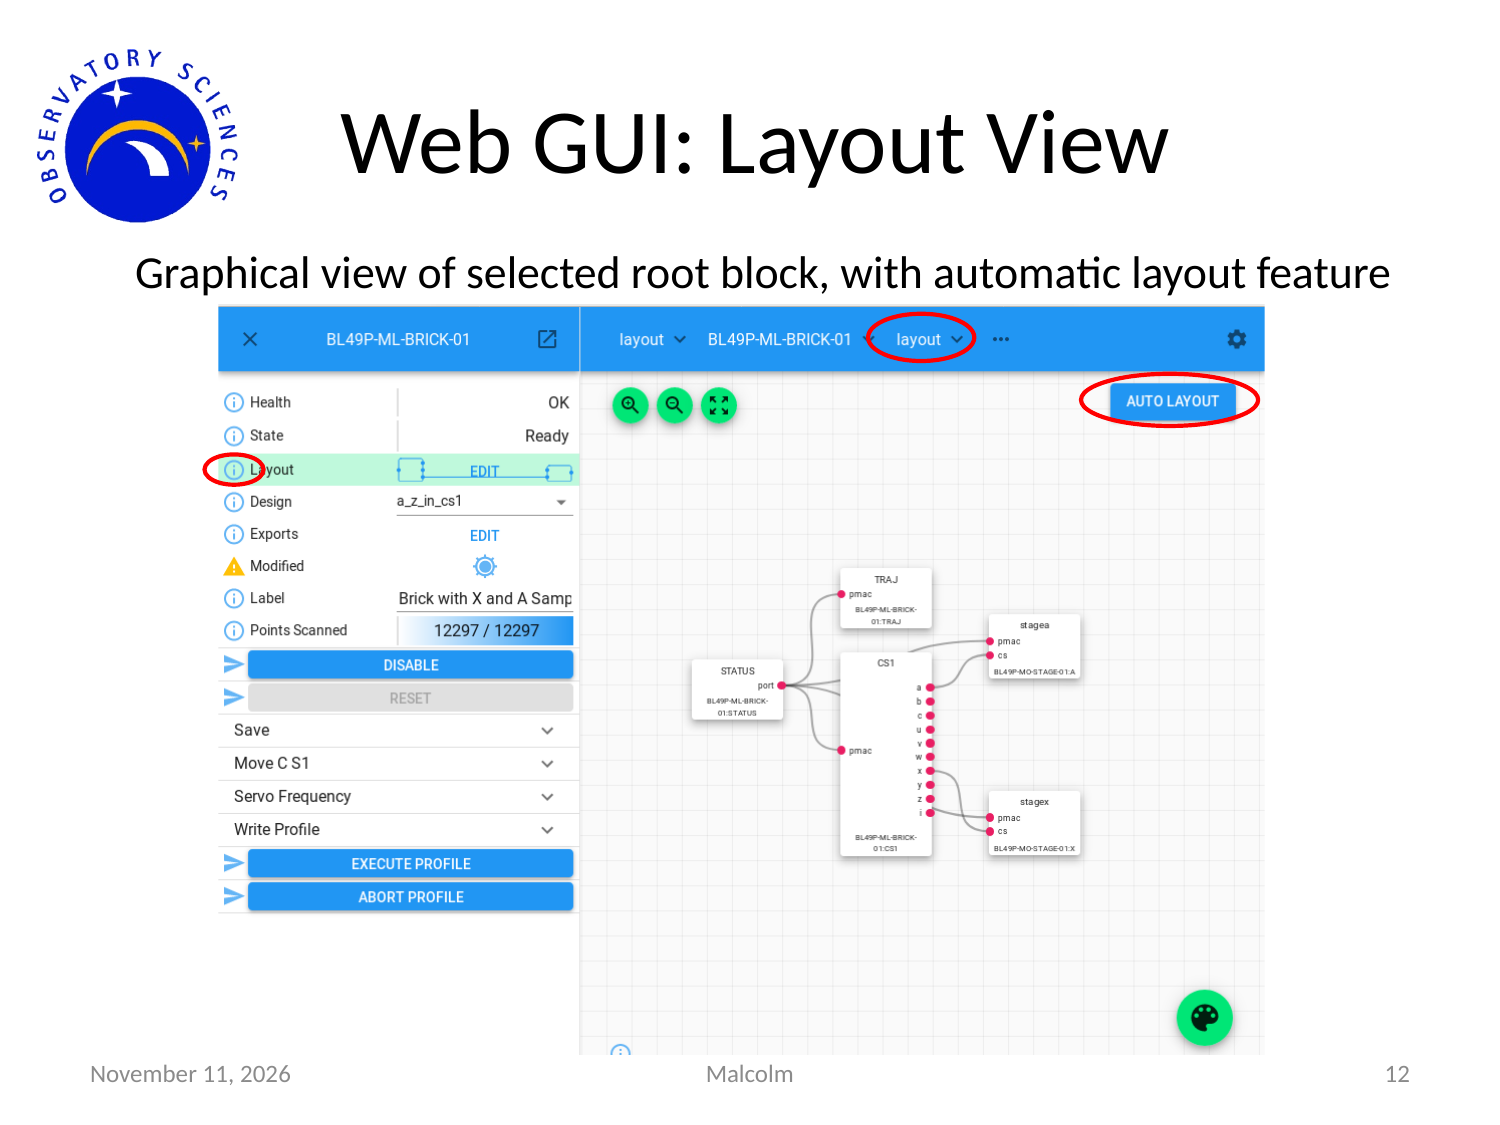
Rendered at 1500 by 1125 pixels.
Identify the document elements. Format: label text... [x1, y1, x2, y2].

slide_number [75, 1042, 425, 1103]
footer Malcolm [512, 1064, 988, 1103]
text_box Graphical view of selected root block, with automatic layout feature [88, 235, 1439, 306]
picture [37, 49, 238, 223]
slide_number 12 [1074, 1042, 1425, 1103]
title Web GUI: Layout View [253, 42, 1258, 231]
picture [218, 304, 1265, 1055]
text_box [202, 456, 213, 483]
